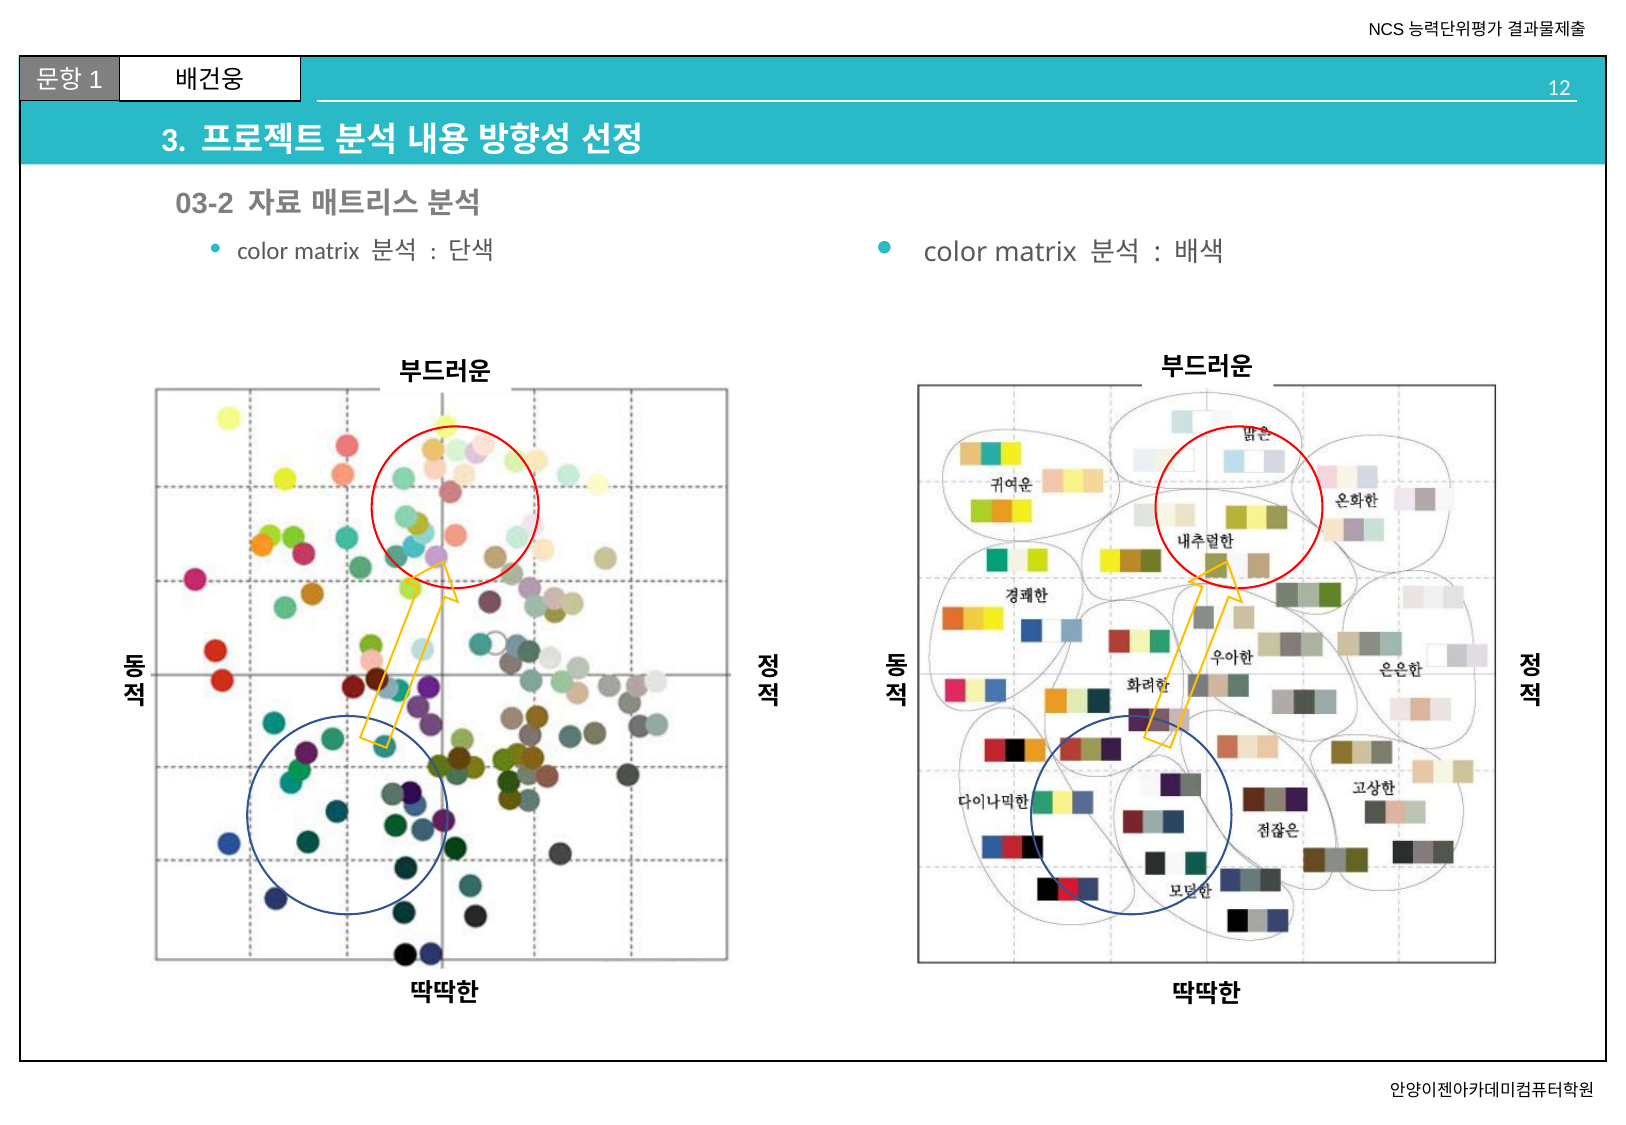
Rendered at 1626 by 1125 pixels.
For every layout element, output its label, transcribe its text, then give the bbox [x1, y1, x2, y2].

text_box [246, 714, 449, 916]
text_box color matrix 분석 : 배색 [861, 230, 1251, 285]
picture [150, 387, 732, 974]
text_box [358, 559, 460, 750]
subtitle 03-2 자료 매트리스 분석 [160, 176, 1460, 228]
list color matrix 분석 : 단색 [194, 227, 1460, 279]
text_box [1142, 559, 1244, 750]
title 3. 프로젝트 분석 내용 방향성 선정 [146, 114, 1460, 166]
text_box [1030, 714, 1233, 916]
text_box [370, 425, 540, 590]
picture [917, 380, 1497, 966]
text_box [1154, 425, 1324, 590]
